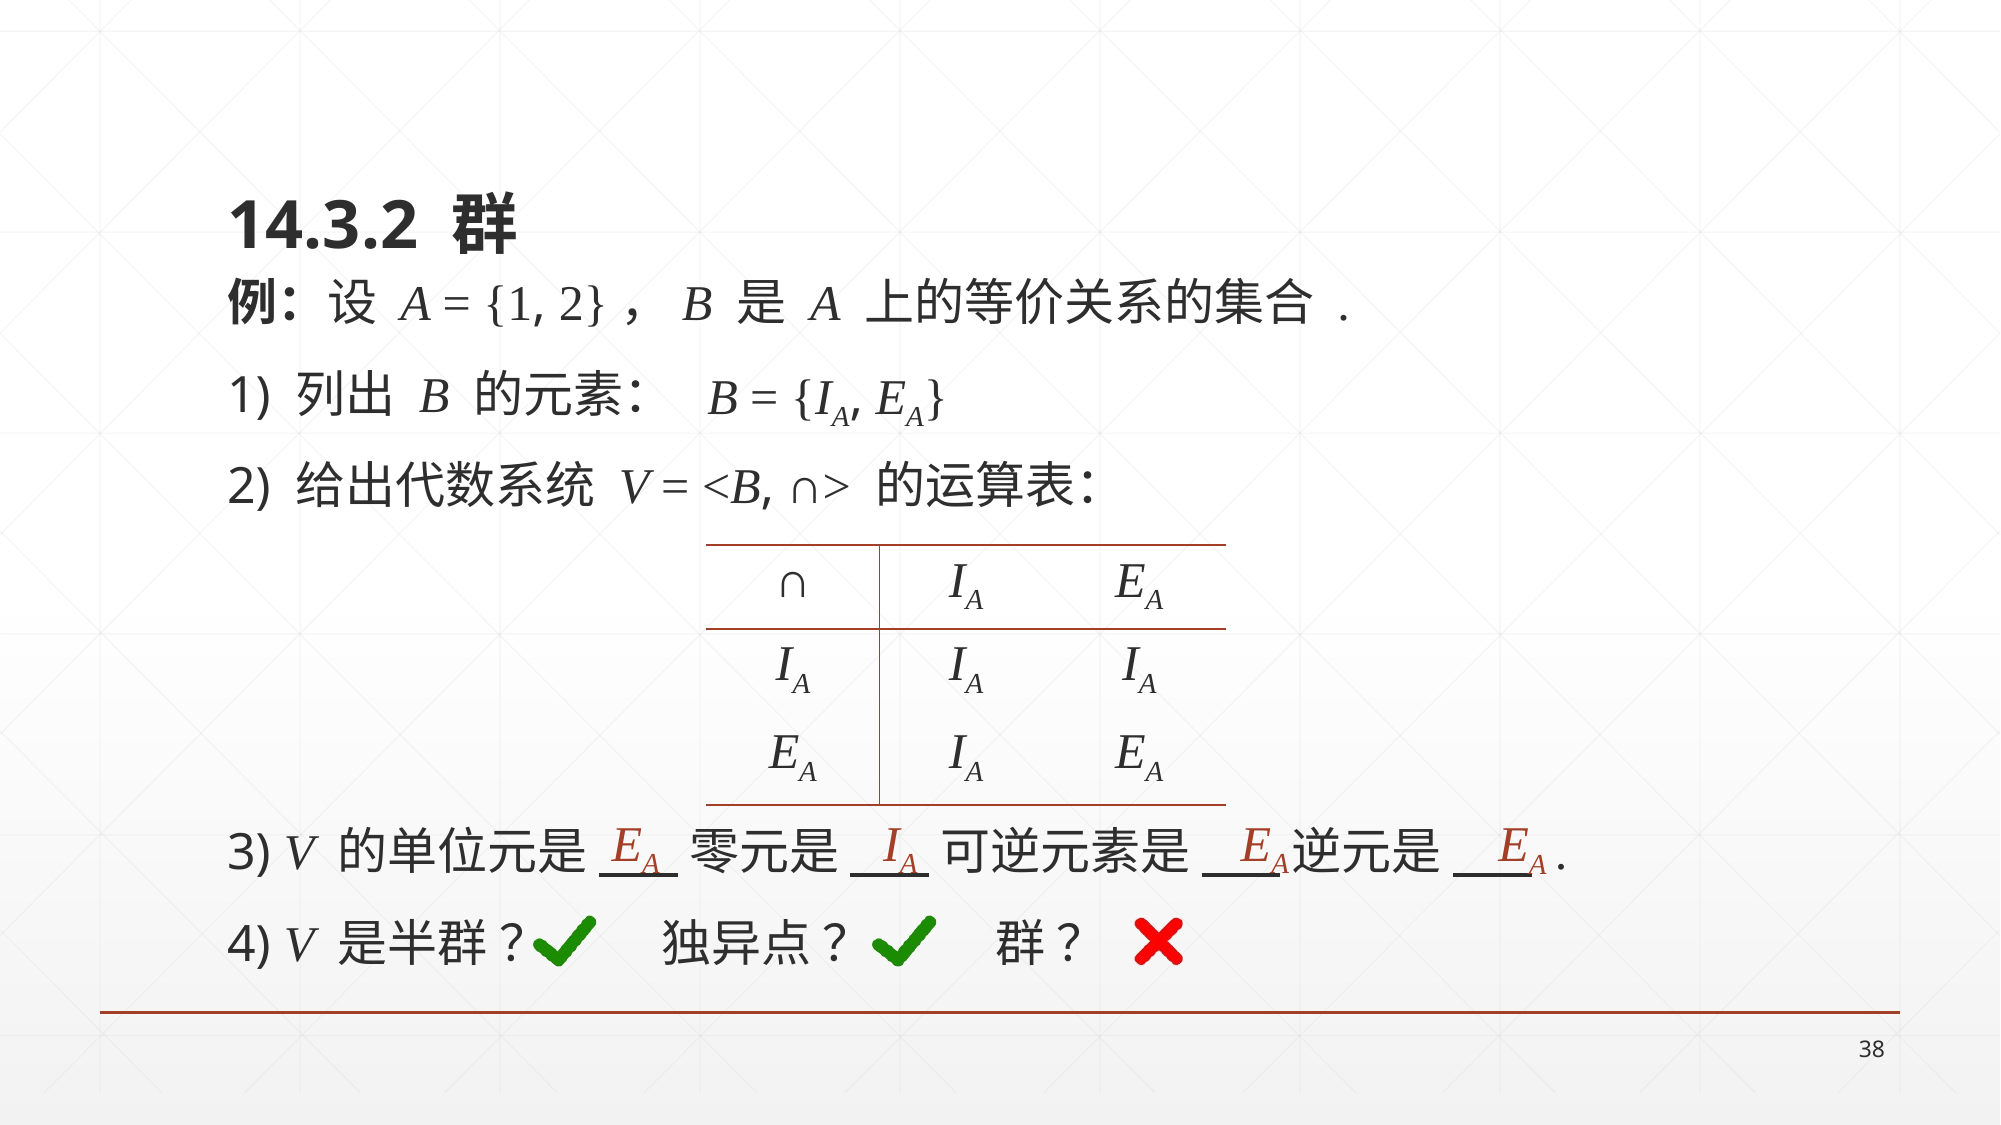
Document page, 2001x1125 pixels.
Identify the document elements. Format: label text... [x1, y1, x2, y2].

table_cell IA EA [706, 630, 879, 804]
table_cell IA EA [1053, 630, 1226, 804]
text_box EA [1225, 804, 1304, 888]
text_box B = {IA, EA} [692, 356, 963, 440]
text_box IA [868, 804, 933, 888]
table_header ∩ [706, 546, 879, 628]
text_box 14.3.2 群 [212, 82, 1788, 271]
slide_number 38 [1749, 1031, 1901, 1069]
picture [531, 914, 598, 967]
text_box EA [1483, 804, 1562, 888]
table_header EA [1053, 546, 1226, 628]
table_header IA [880, 546, 1053, 628]
text_box EA [596, 804, 675, 888]
picture [871, 914, 937, 967]
picture [1134, 914, 1183, 967]
text_box 例：设 A = {1, 2}，B 是 A 上的等价关系的集合 . 1) 列出 B 的元素： 2) 给出代数系统 V = <B, ∩> 的运算表： 3) V 的单位元是 零元是 可逆元素是 逆元是 . 4) V 是半群 ？ 独异点 ？ 群 ？ [212, 271, 1788, 980]
table_cell IA IA [880, 630, 1053, 804]
